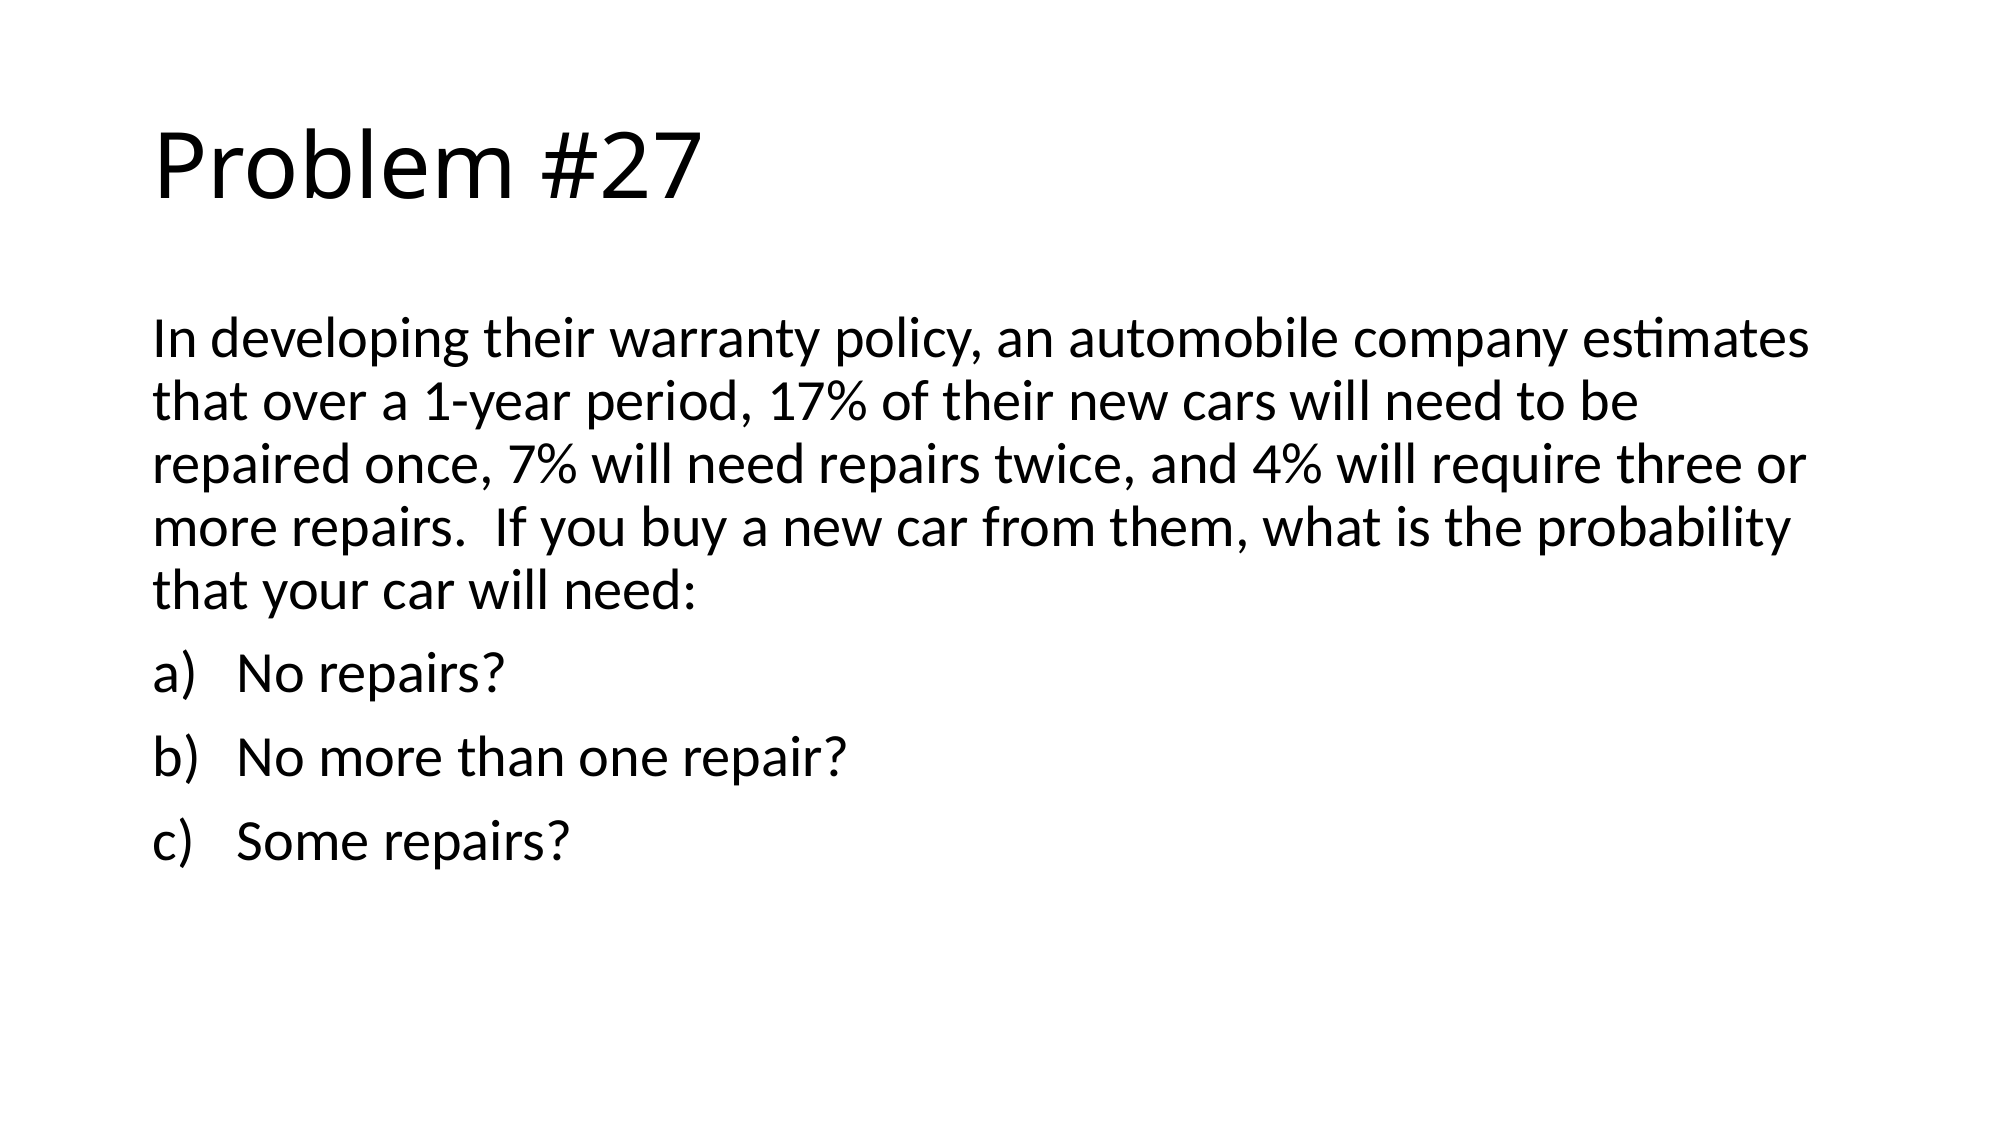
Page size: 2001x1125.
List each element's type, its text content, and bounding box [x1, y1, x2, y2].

list In developing their warranty policy, an automobile company estimates that over a 1-year period, 17% of their new cars will need to be repaired once, 7% will need repairs twice, and 4% will require three or more repairs. If you buy a new car from them, what is the probability that your car will need: No repairs? No more than one repair? Some repairs? [137, 299, 1863, 1014]
title Problem #27 [137, 59, 1863, 278]
